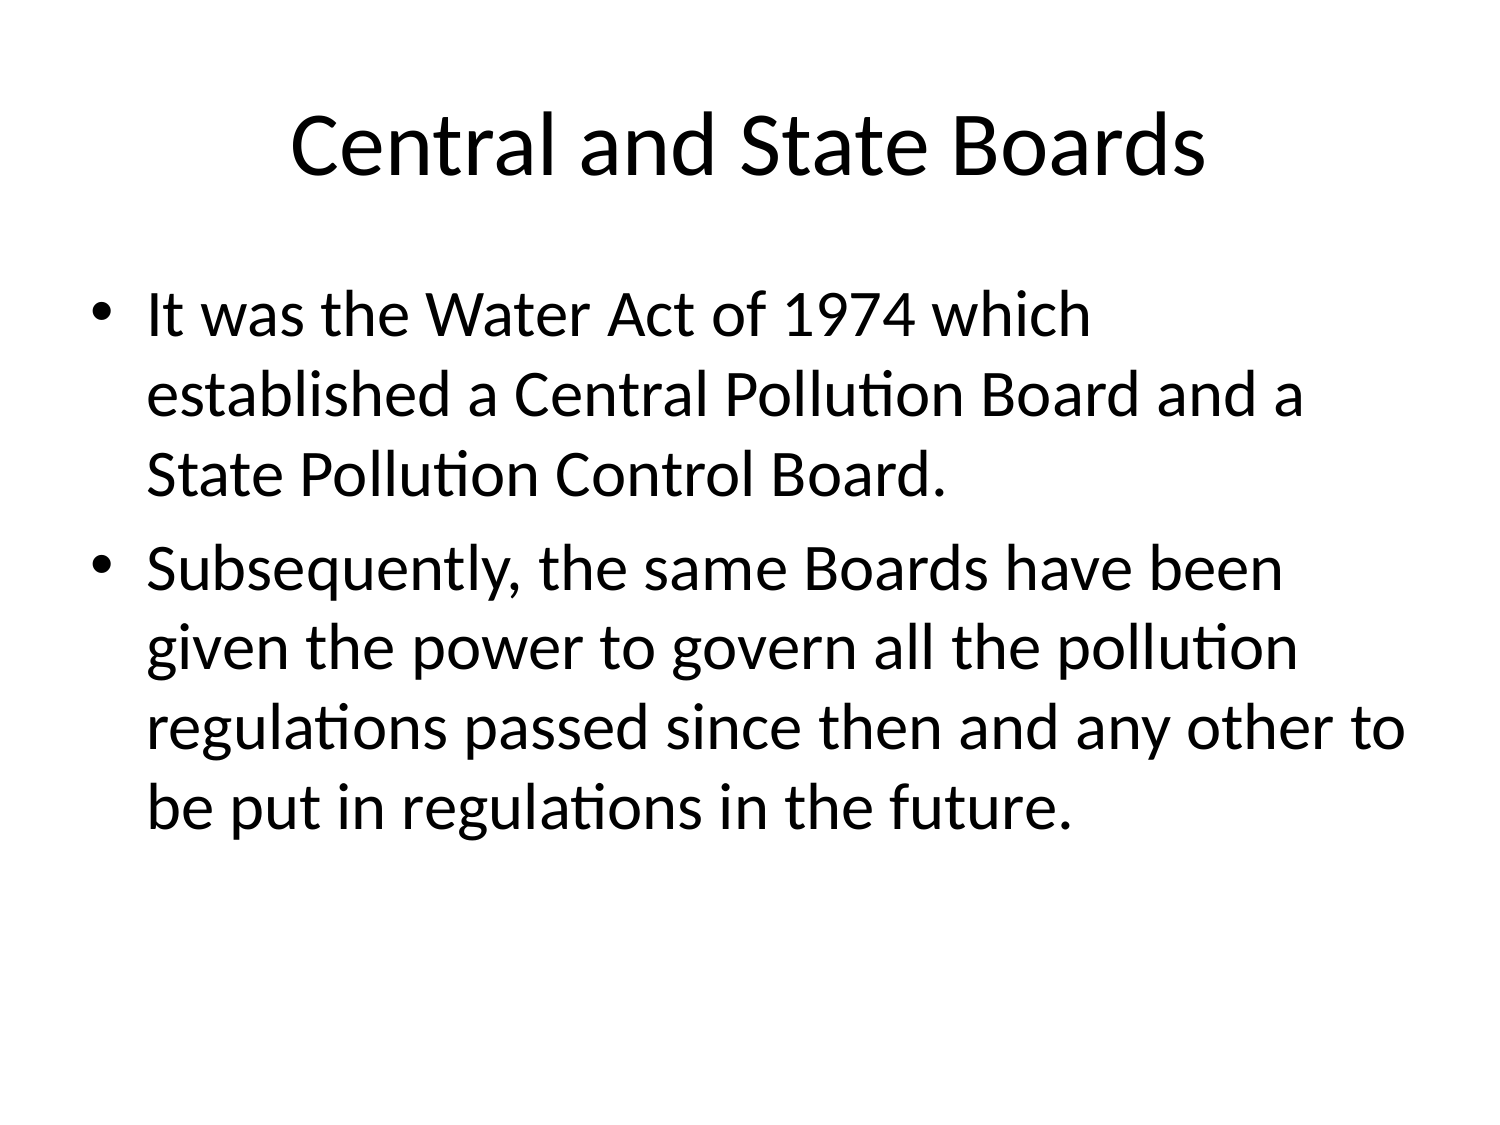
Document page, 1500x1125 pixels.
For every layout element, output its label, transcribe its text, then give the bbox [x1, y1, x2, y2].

list It was the Water Act of 1974 which established a Central Pollution Board and a State Pollution Control Board. Subsequently, the same Boards have been given the power to govern all the pollution regulations passed since then and any other to be put in regulations in the future. [75, 262, 1425, 1005]
title Central and State Boards [75, 45, 1425, 233]
